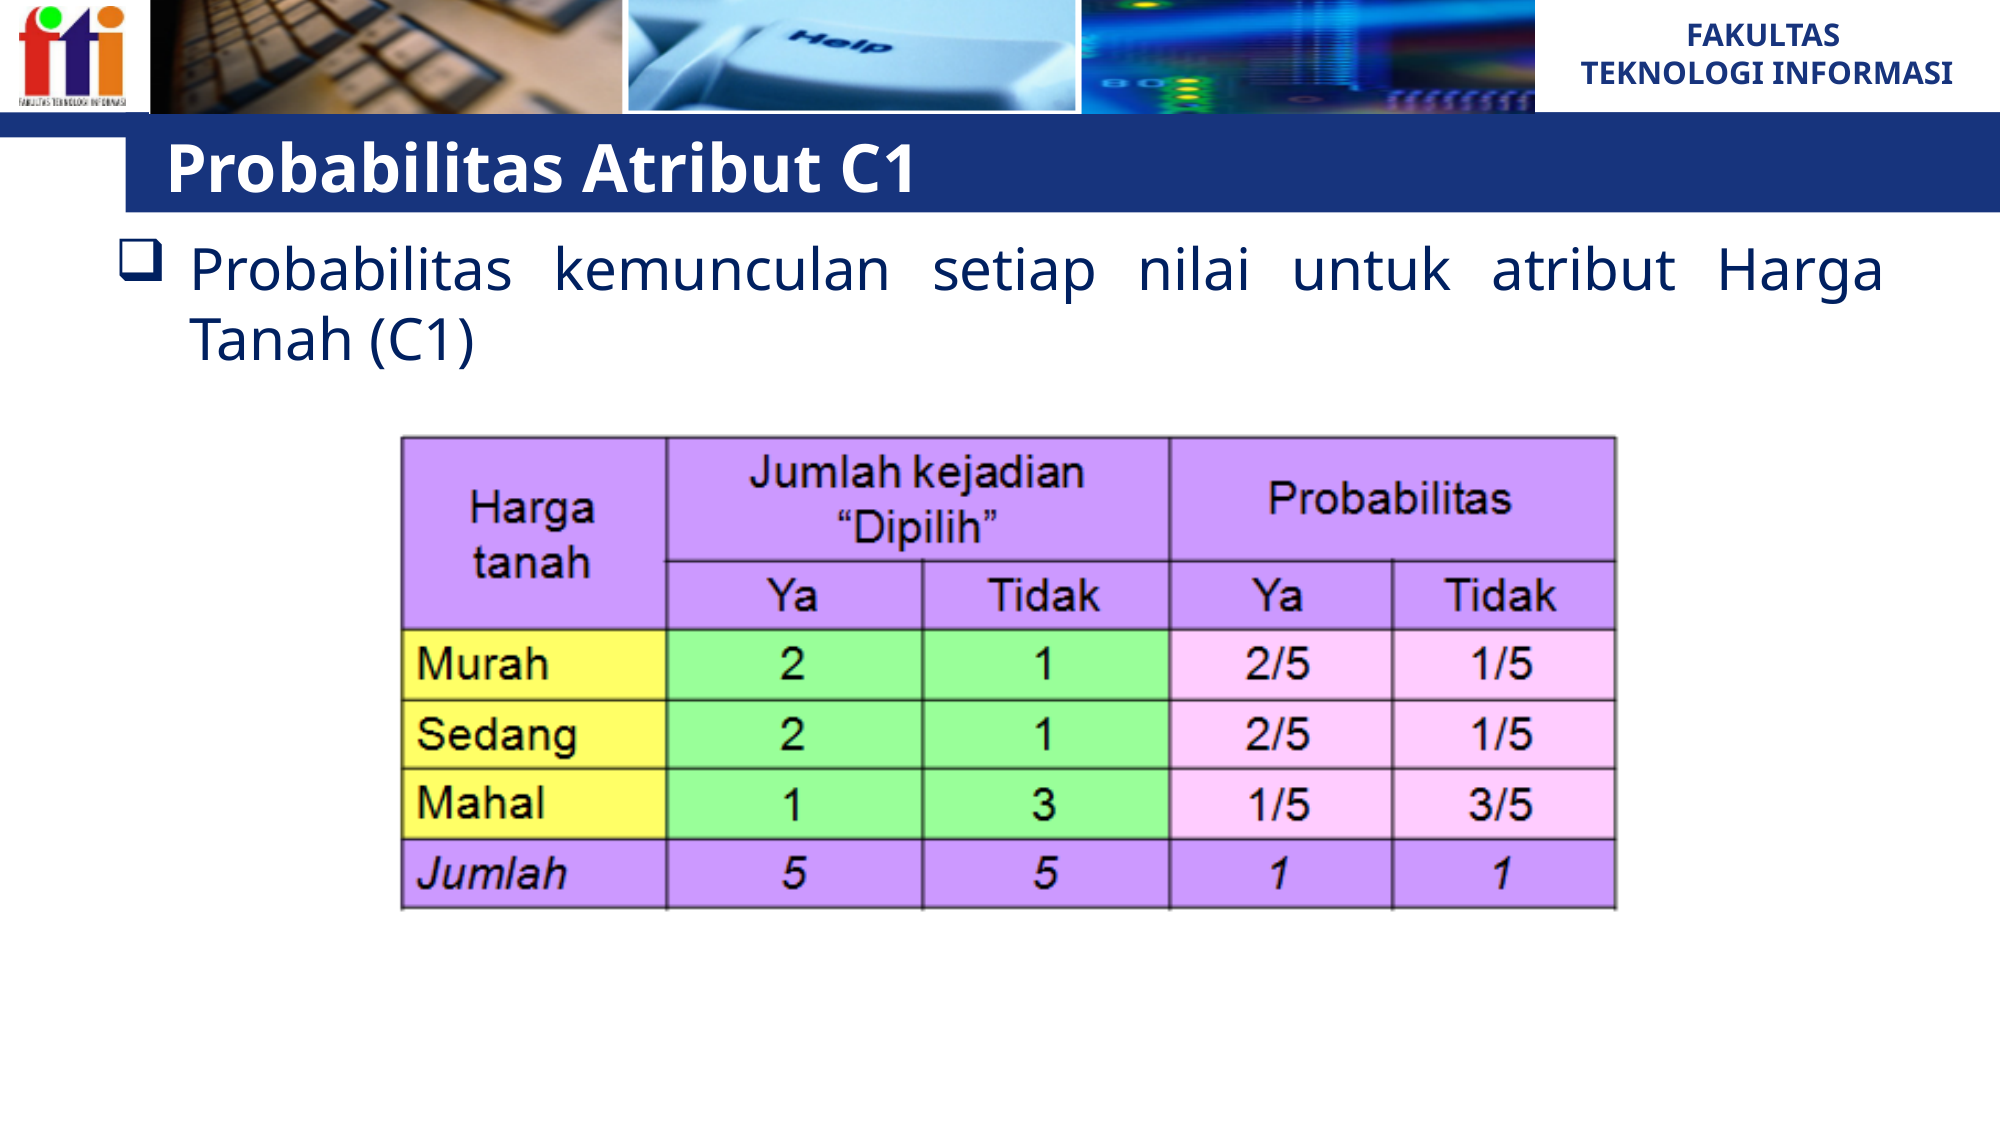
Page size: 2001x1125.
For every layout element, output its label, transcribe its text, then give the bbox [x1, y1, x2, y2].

picture [19, 6, 126, 106]
list Probabilitas kemunculan setiap nilai untuk atribut Harga Tanah (C1) [99, 224, 1901, 1038]
title Probabilitas Atribut C1 [149, 119, 1934, 213]
picture [390, 433, 1623, 915]
picture [149, 0, 1535, 114]
